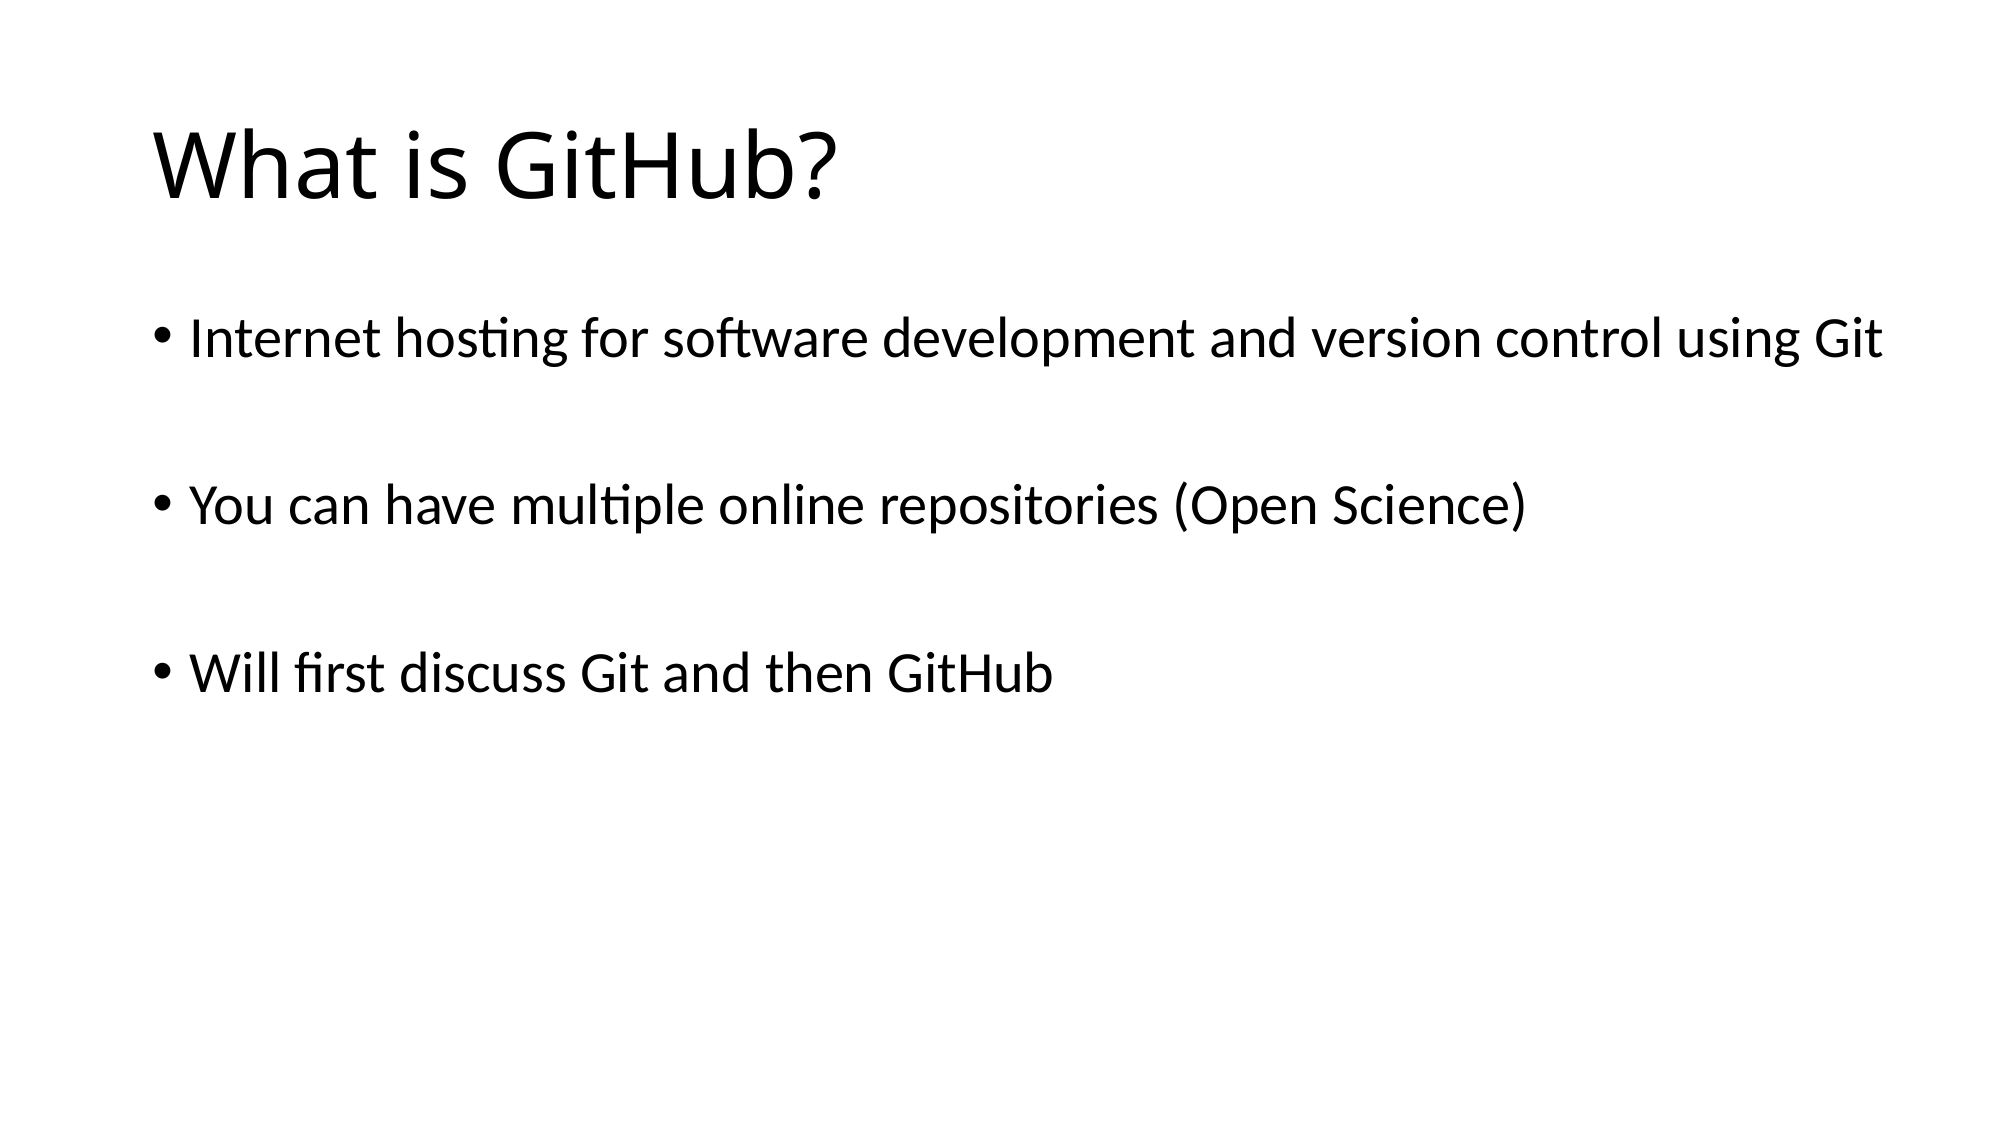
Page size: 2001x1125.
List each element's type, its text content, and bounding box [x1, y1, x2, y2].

list Internet hosting for software development and version control using Git You can have multiple online repositories (Open Science) Will first discuss Git and then GitHub [137, 299, 1929, 1014]
title What is GitHub? [137, 59, 1863, 278]
